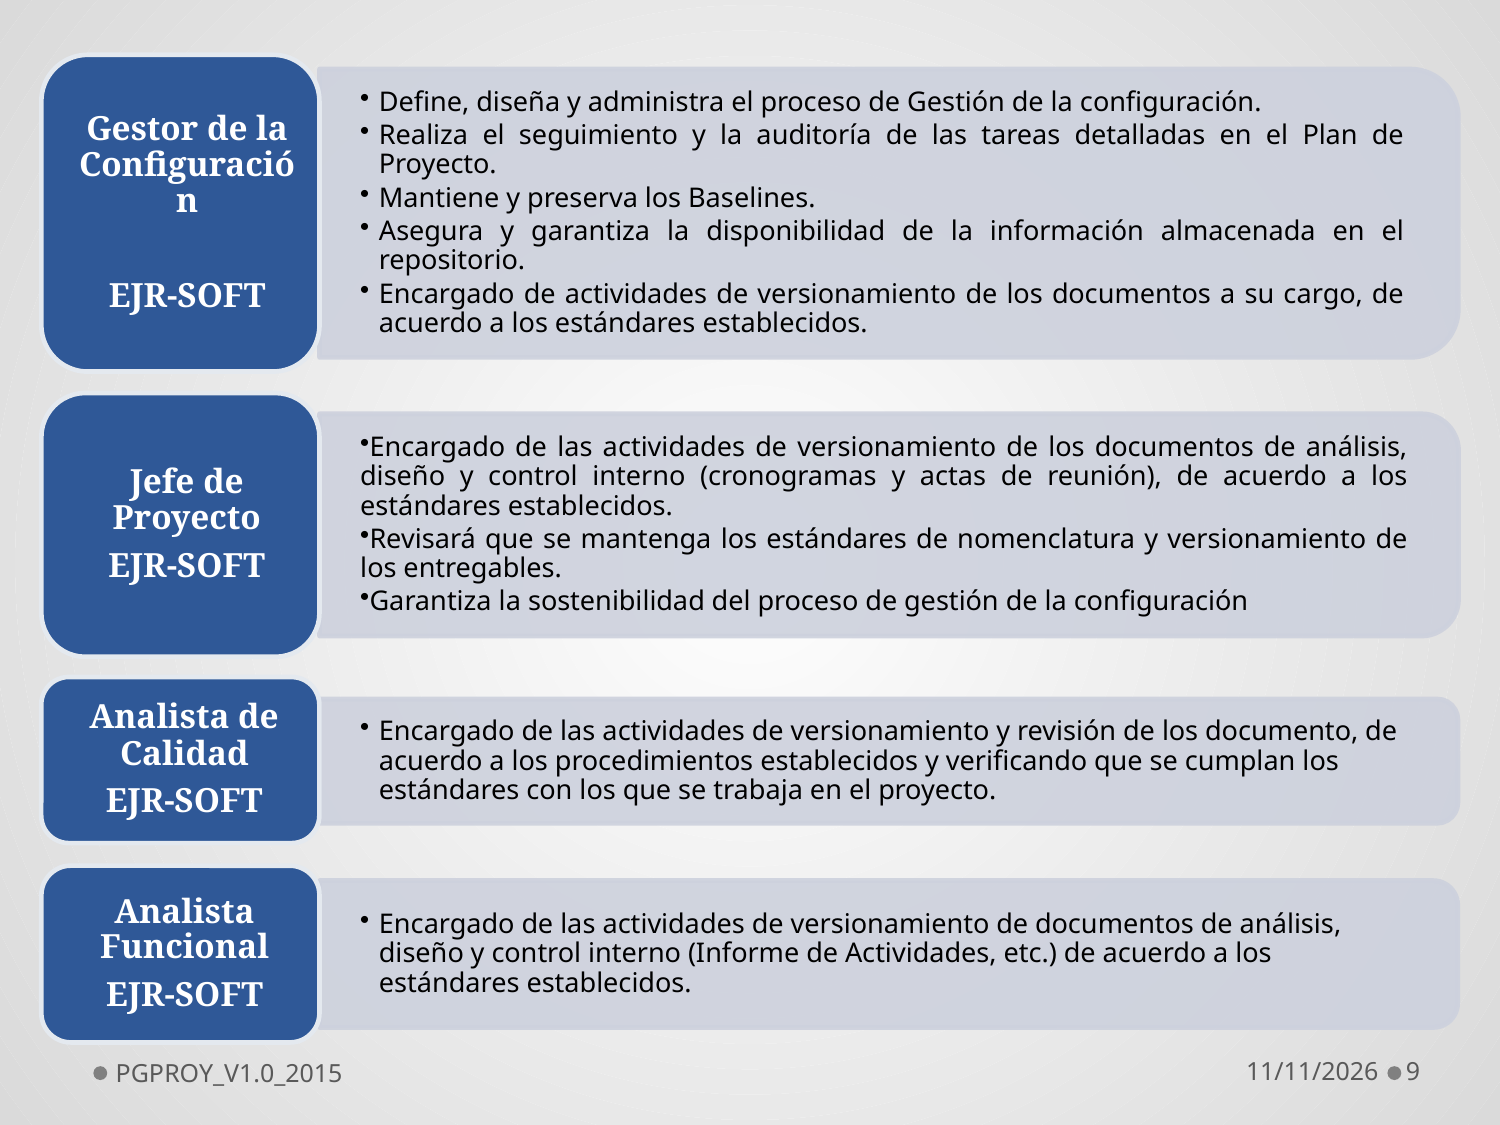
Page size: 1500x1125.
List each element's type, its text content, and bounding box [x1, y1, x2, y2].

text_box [41, 54, 1459, 1043]
slide_number 9 [1401, 1042, 1494, 1103]
footer PGPROY_V1.0_2015 [108, 1051, 703, 1103]
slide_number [1043, 1051, 1386, 1103]
